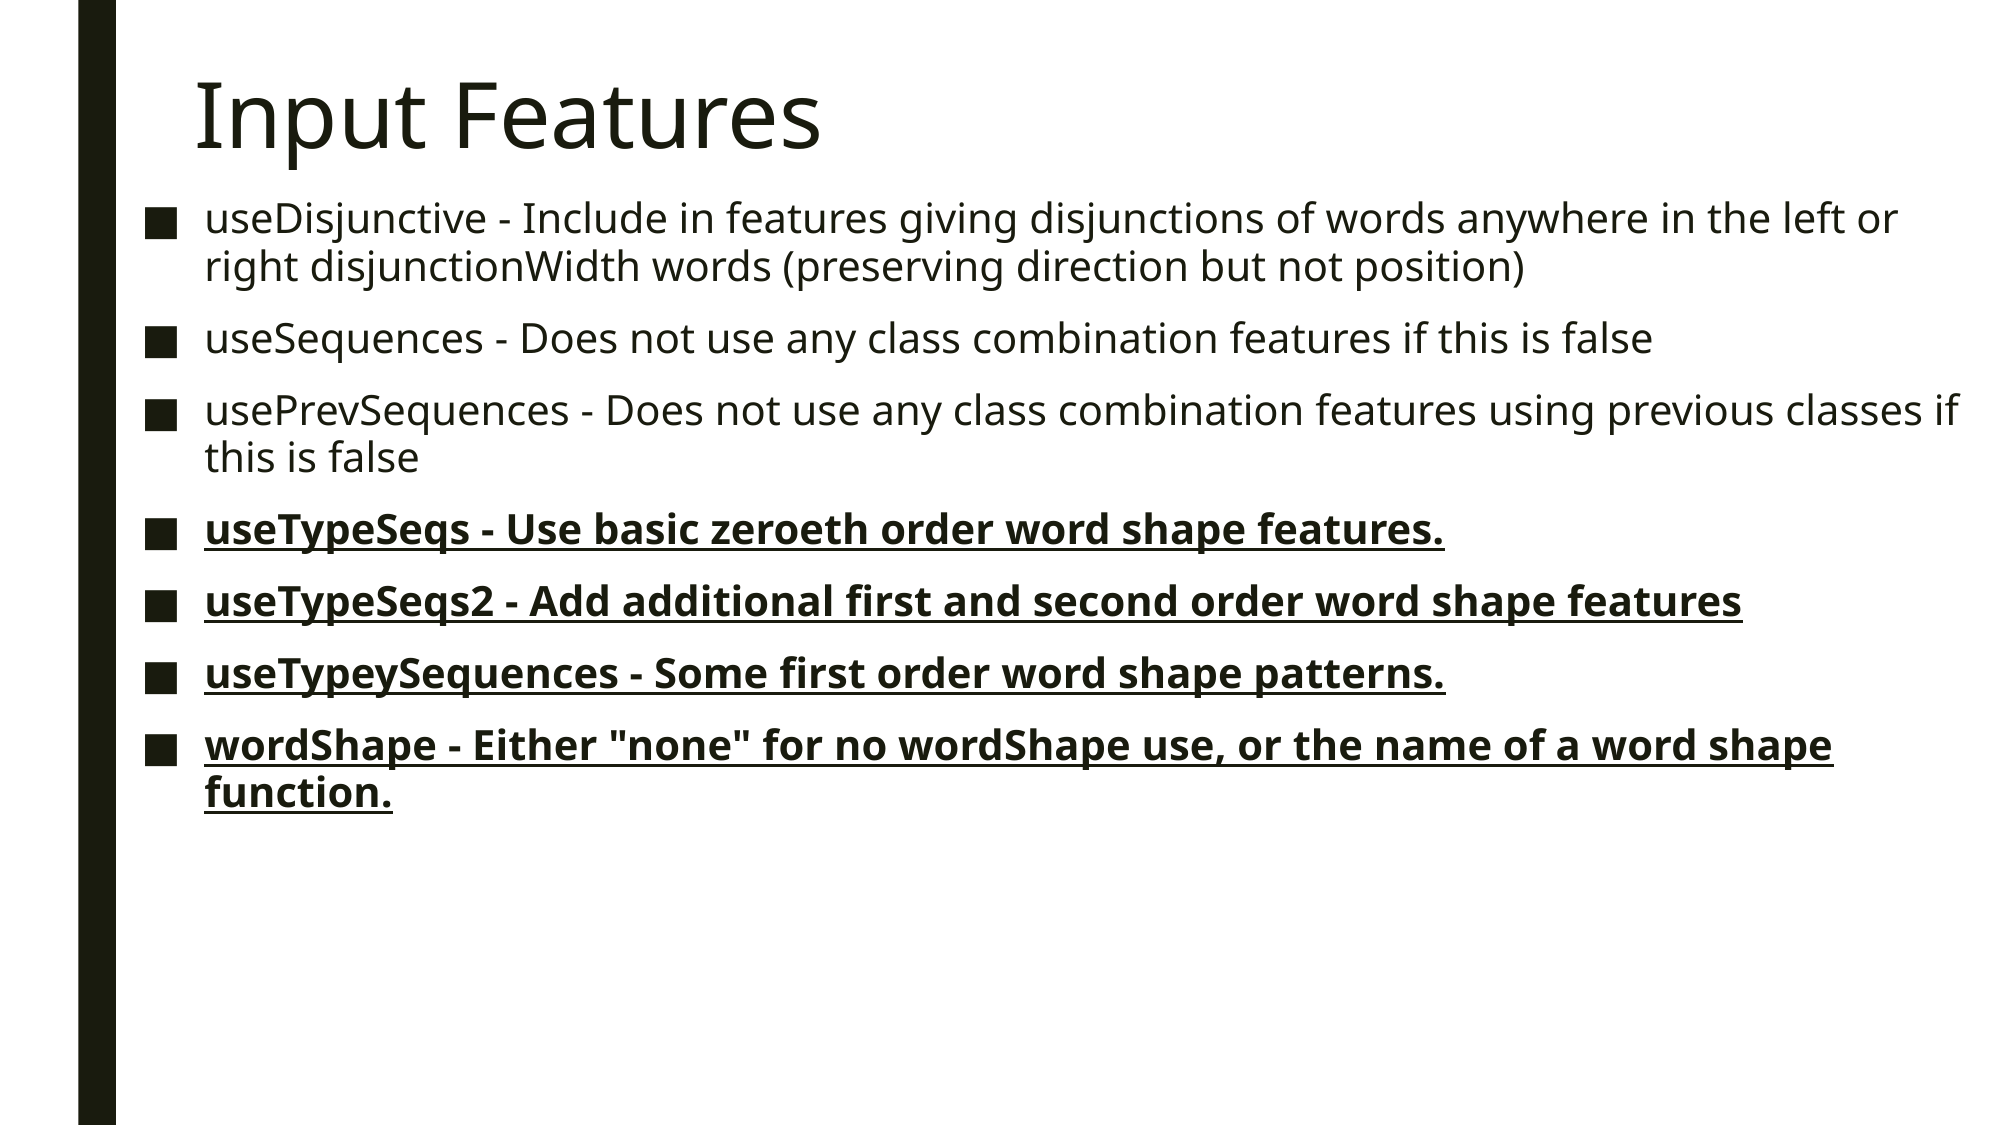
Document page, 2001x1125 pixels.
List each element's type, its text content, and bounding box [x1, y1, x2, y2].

text_box useDisjunctive - Include in features giving disjunctions of words anywhere in the left or right disjunctionWidth words (preserving direction but not position) useSequences - Does not use any class combination features if this is false usePrevSequences - Does not use any class combination features using previous classes if this is false useTypeSeqs - Use basic zeroeth order word shape features. useTypeSeqs2 - Add additional first and second order word shape features useTypeySequences - Some first order word shape patterns. wordShape - Either "none" for no wordShape use, or the name of a word shape function. [126, 188, 1980, 1108]
title Input Features [179, 62, 1939, 188]
